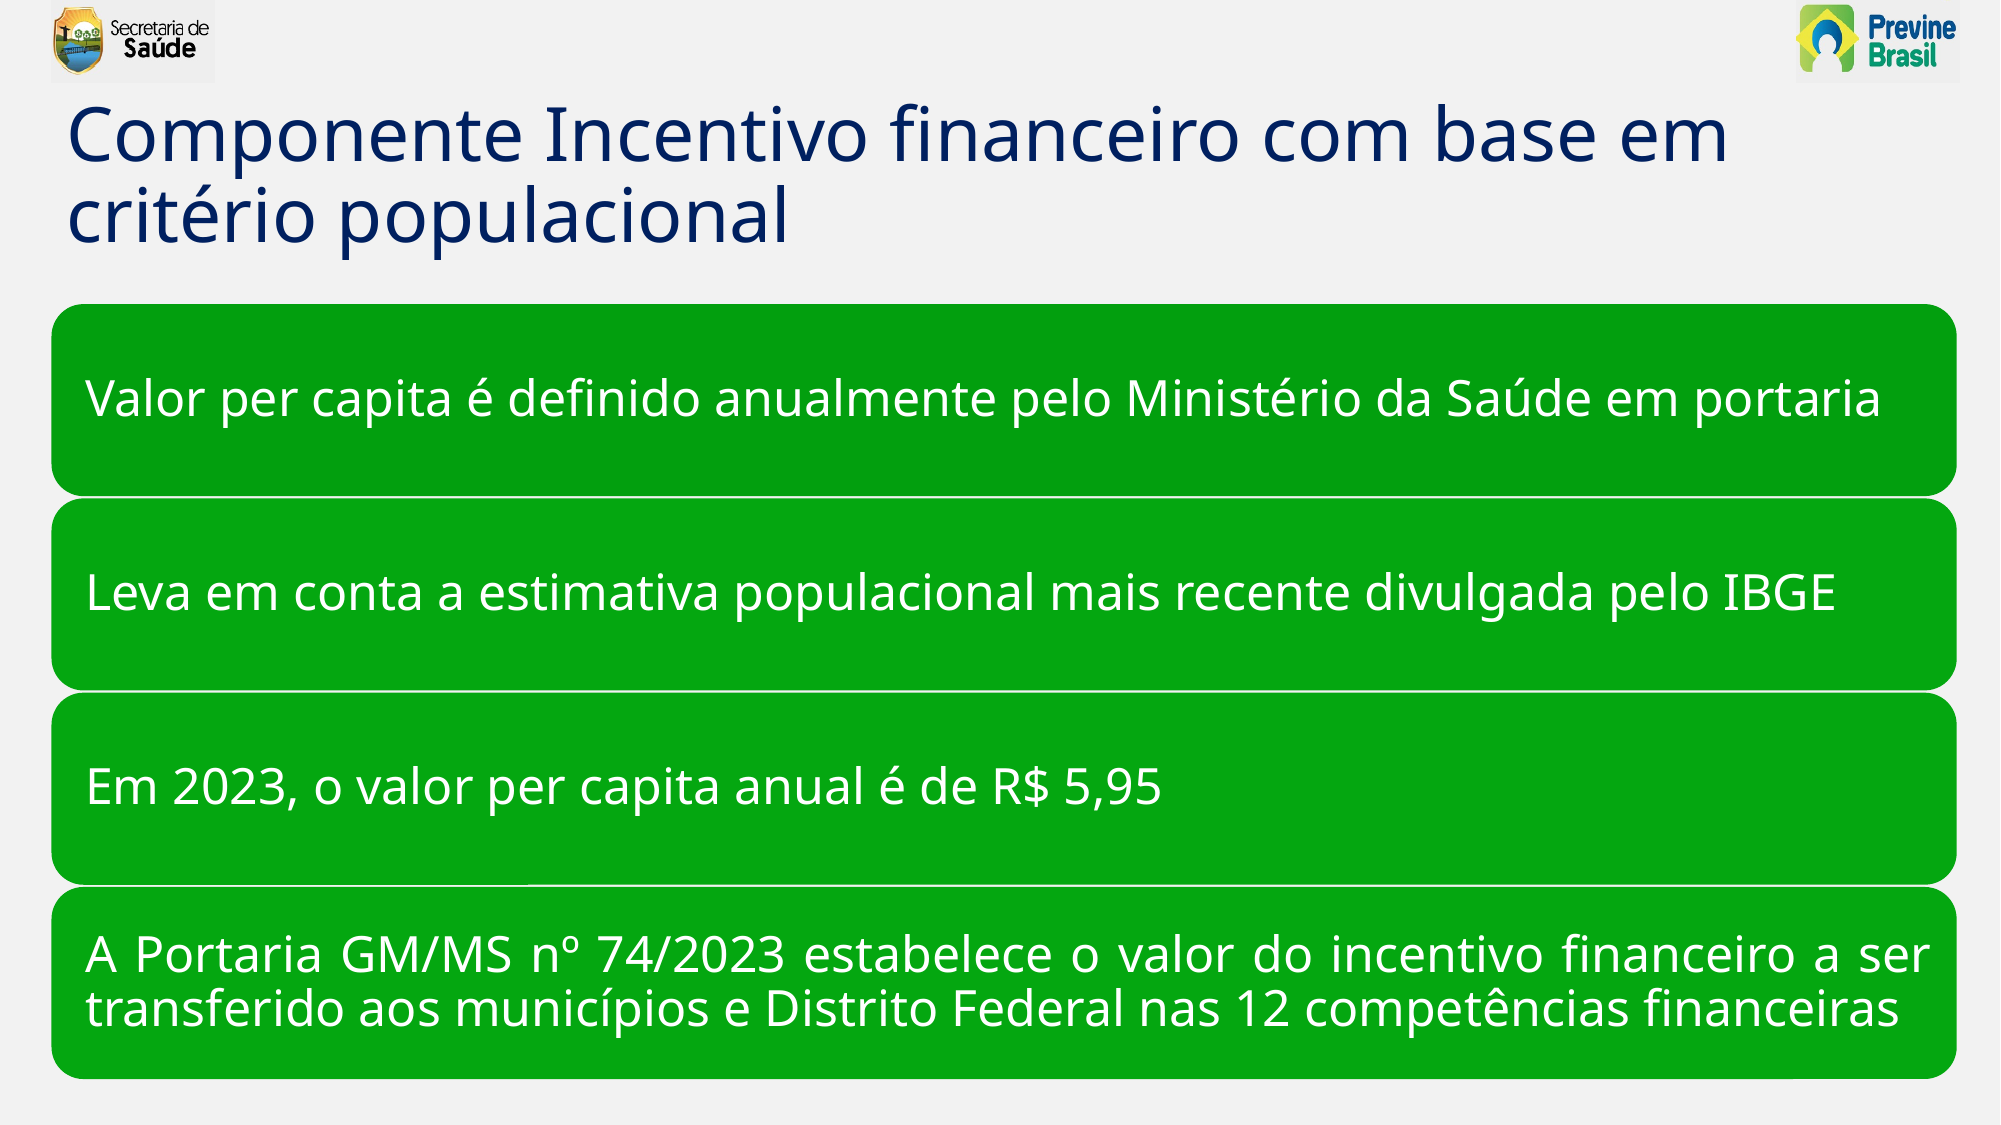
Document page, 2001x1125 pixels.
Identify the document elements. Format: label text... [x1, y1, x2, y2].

picture [1796, 0, 1960, 83]
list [51, 303, 1957, 1080]
title Componente Incentivo financeiro com base em critério populacional [51, 82, 1957, 273]
picture [51, 0, 215, 82]
